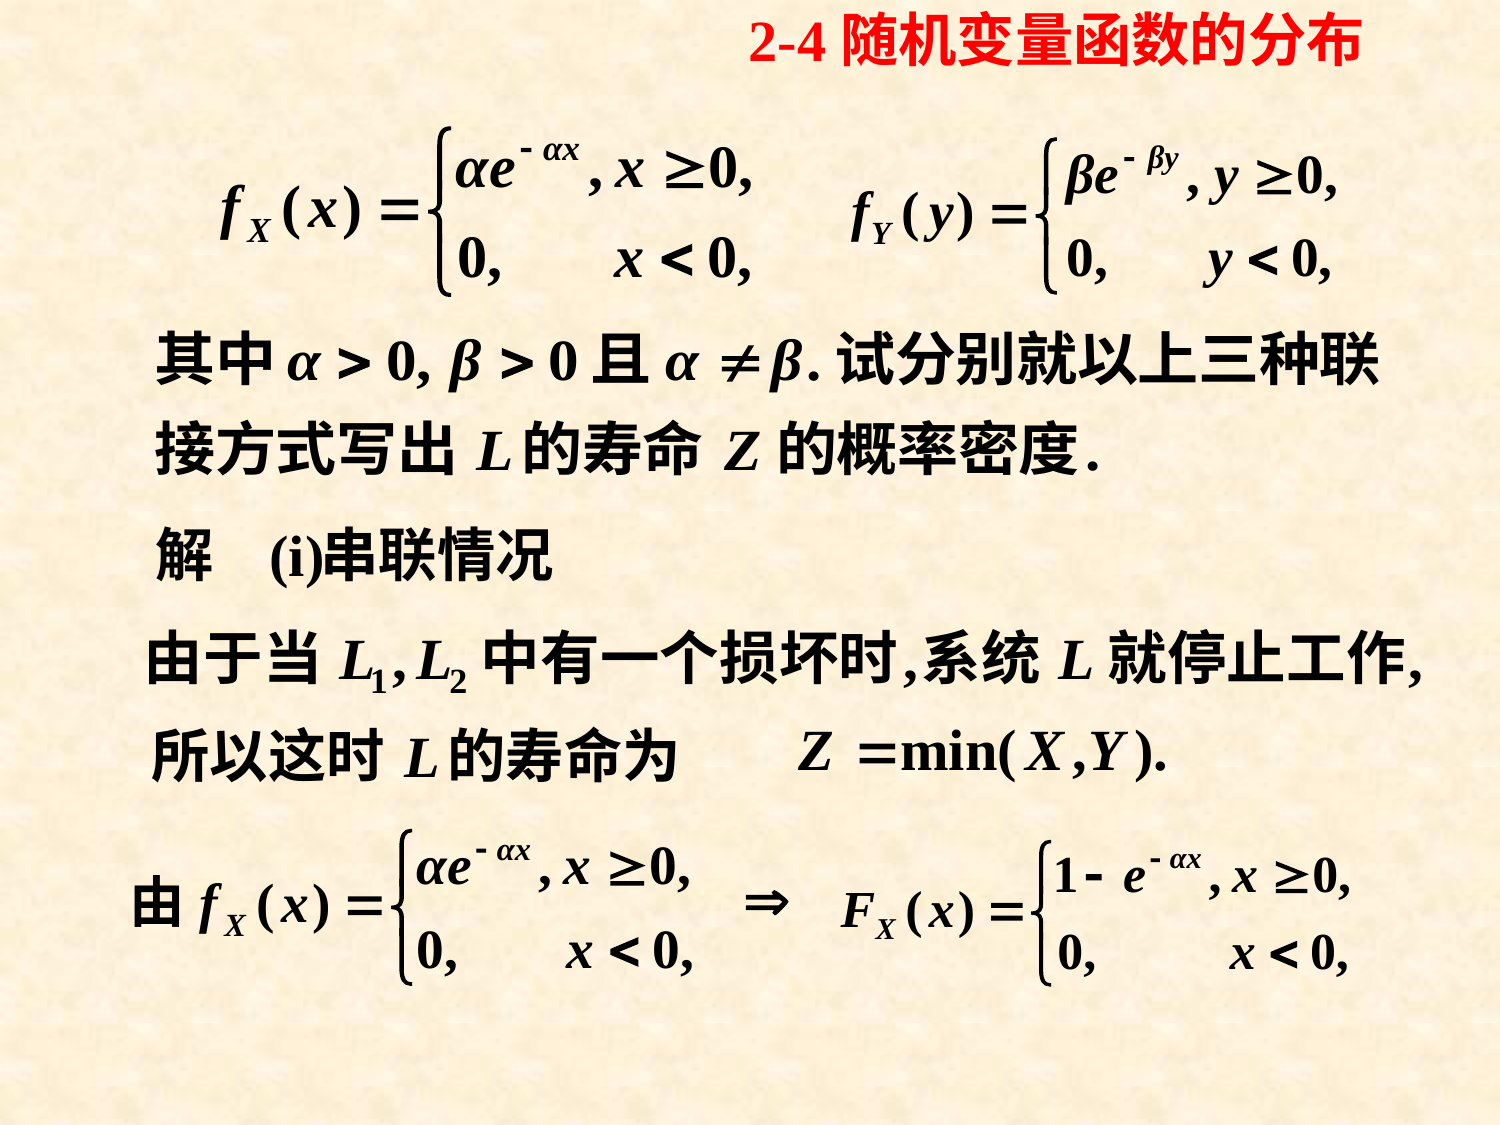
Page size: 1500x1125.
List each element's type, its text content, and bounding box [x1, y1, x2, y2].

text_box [128, 820, 703, 997]
text_box 解 [140, 511, 229, 596]
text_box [198, 116, 762, 309]
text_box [149, 624, 1426, 699]
text_box 2-4随机变量函数的分布 [733, 0, 1380, 81]
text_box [741, 831, 1360, 997]
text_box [792, 724, 1170, 790]
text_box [152, 327, 1397, 489]
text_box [267, 525, 563, 595]
picture [0, 0, 1500, 1125]
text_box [149, 724, 684, 797]
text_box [831, 128, 1346, 305]
